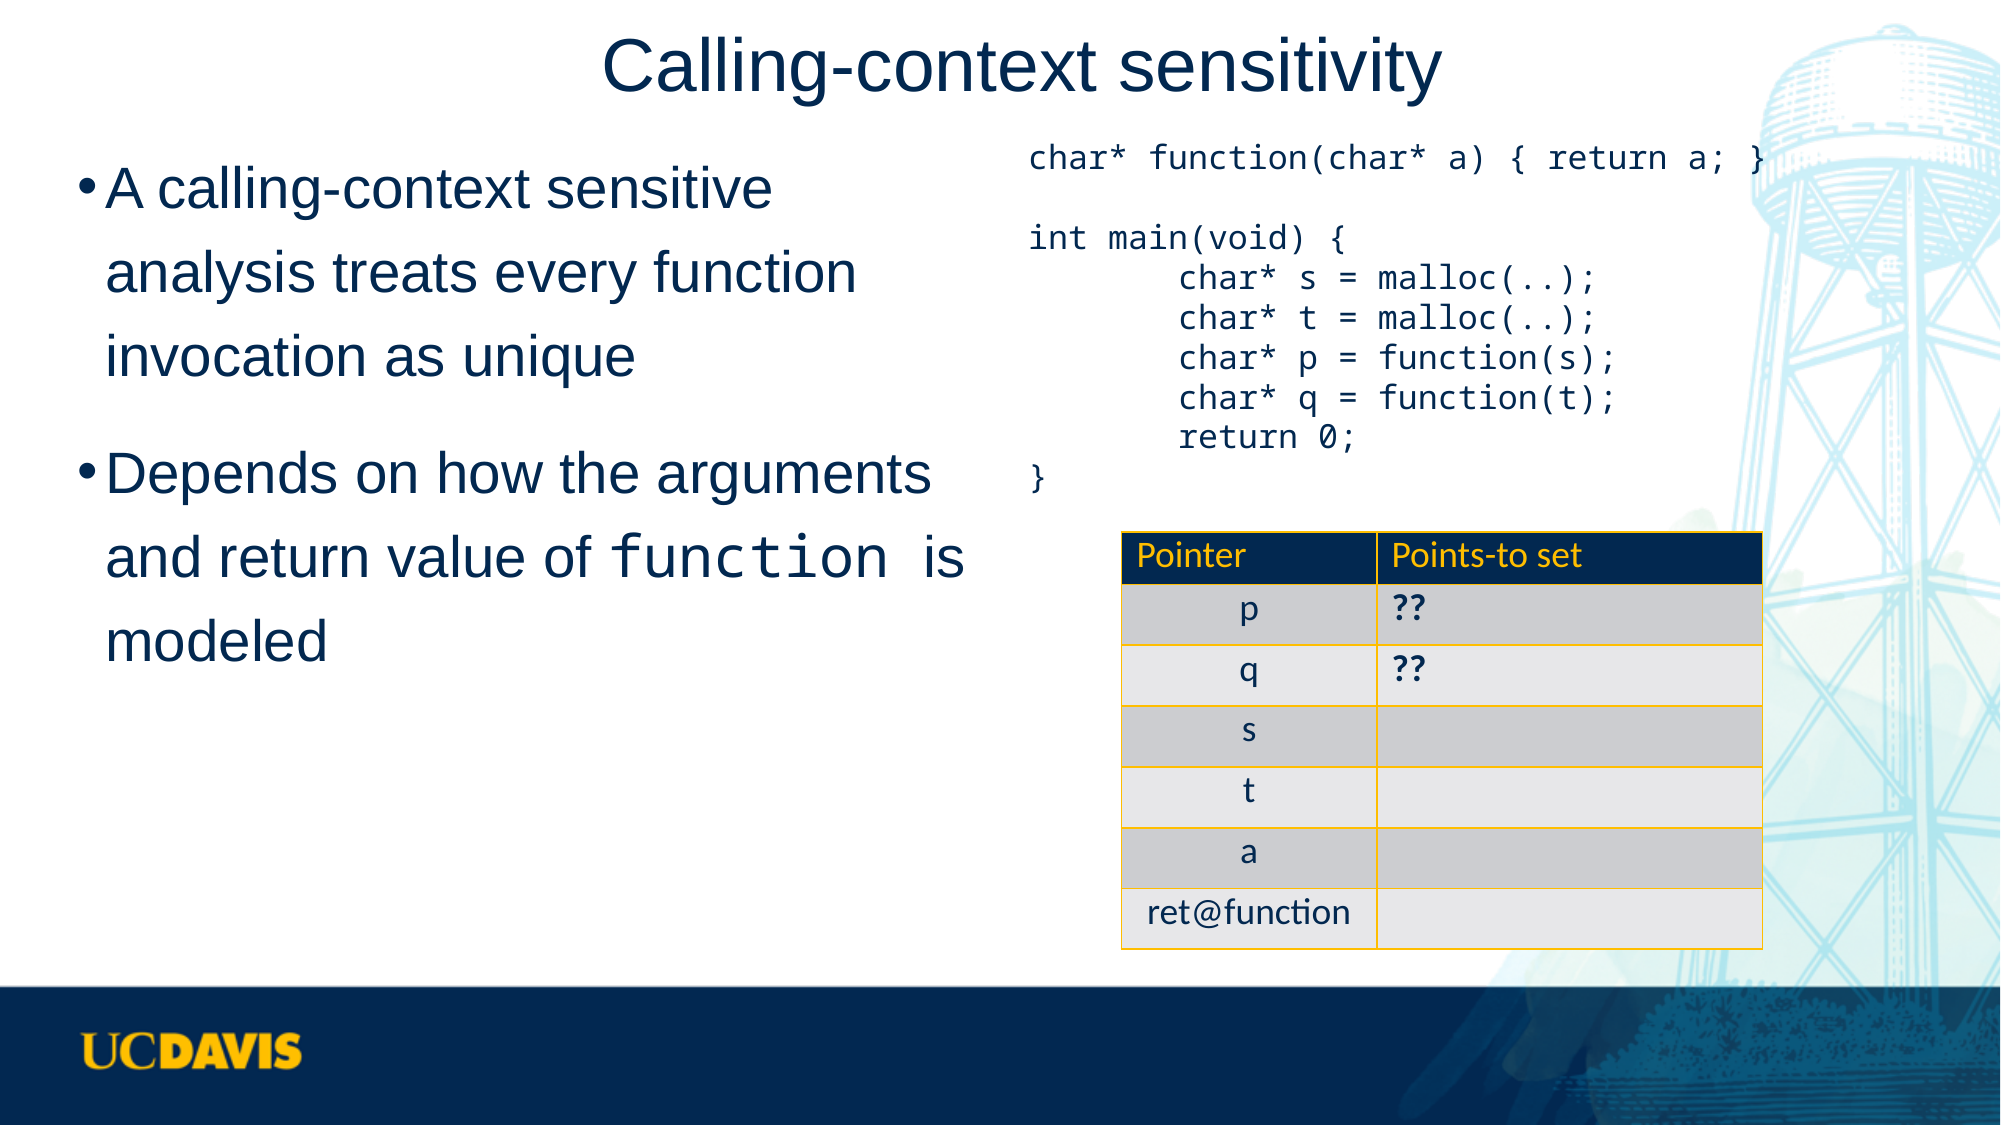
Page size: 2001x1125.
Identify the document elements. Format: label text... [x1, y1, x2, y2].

table_cell t [1122, 768, 1376, 827]
table_cell [1378, 829, 1762, 888]
list A calling-context sensitive analysis treats every function invocation as unique Depends on how the arguments and return value of function is modeled [62, 128, 987, 957]
table_cell q [1122, 646, 1376, 705]
title Calling-context sensitivity [0, 0, 2000, 115]
table_cell a [1122, 829, 1376, 888]
table_header Pointer [1122, 533, 1376, 584]
table_cell [1378, 889, 1762, 948]
table_cell [1378, 707, 1762, 766]
table_cell ?? [1378, 585, 1762, 644]
table_cell ret@function [1122, 889, 1376, 948]
table_cell ?? [1378, 646, 1762, 705]
table_cell p [1122, 585, 1376, 644]
table_cell s [1122, 707, 1376, 766]
list char* function(char* a) { return a; } int main(void) { char* s = malloc(..); char* t = malloc(..); char* p = function(s); char* q = function(t); return 0; } [1013, 128, 1938, 957]
table_cell [1378, 768, 1762, 827]
table_header Points-to set [1378, 533, 1762, 584]
picture [0, 0, 2001, 1125]
